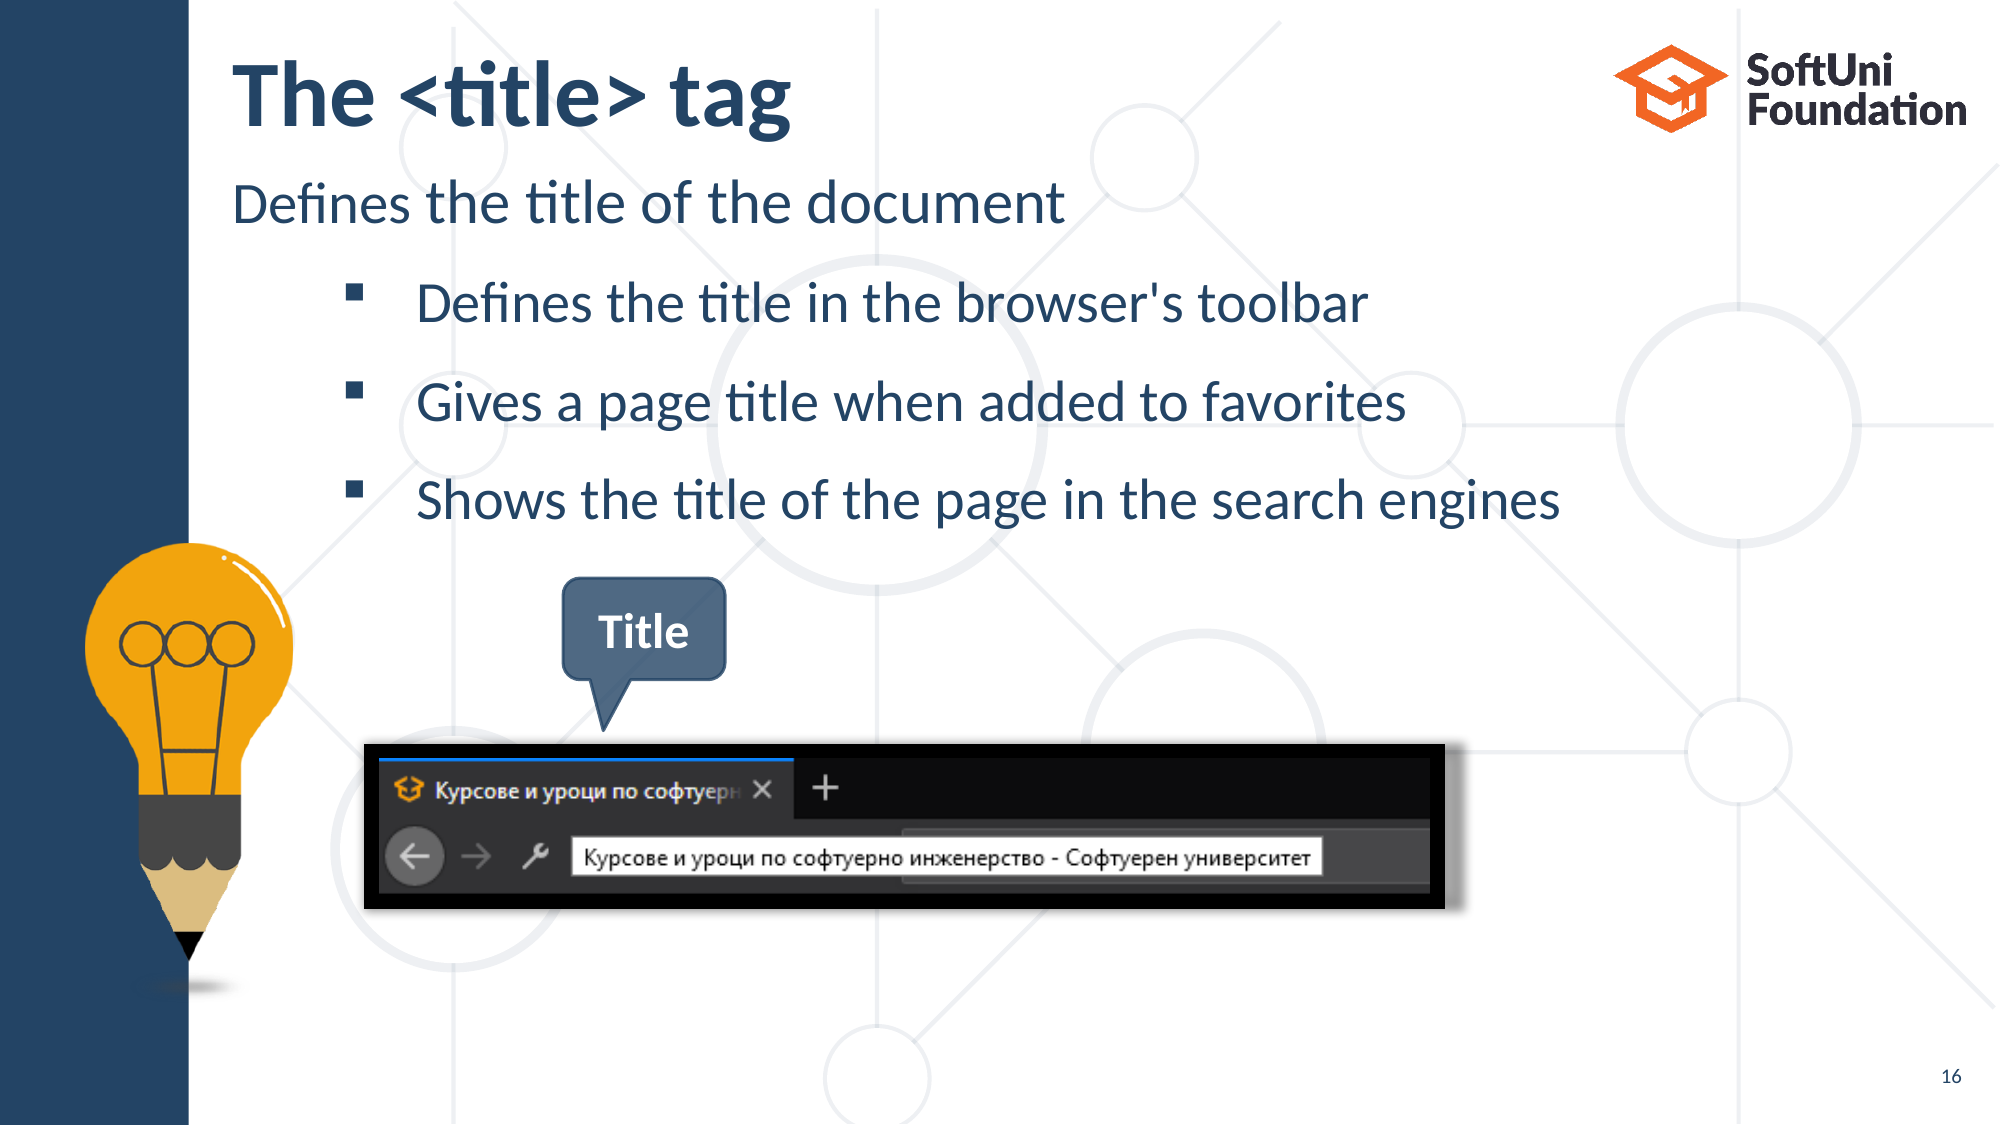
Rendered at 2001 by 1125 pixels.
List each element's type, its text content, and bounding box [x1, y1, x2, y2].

picture [85, 543, 293, 1003]
picture [1613, 44, 1966, 133]
text_box Title [561, 575, 728, 733]
title The <title> tag [215, 16, 1591, 162]
picture [378, 758, 1431, 895]
slide_number 16 [1897, 1049, 1968, 1101]
text_box Defines the title of the document [215, 151, 1581, 243]
list Defines the title in the browser's toolbar Gives a page title when added to favorites Shows the title of the page in the search engines [323, 254, 1928, 1050]
